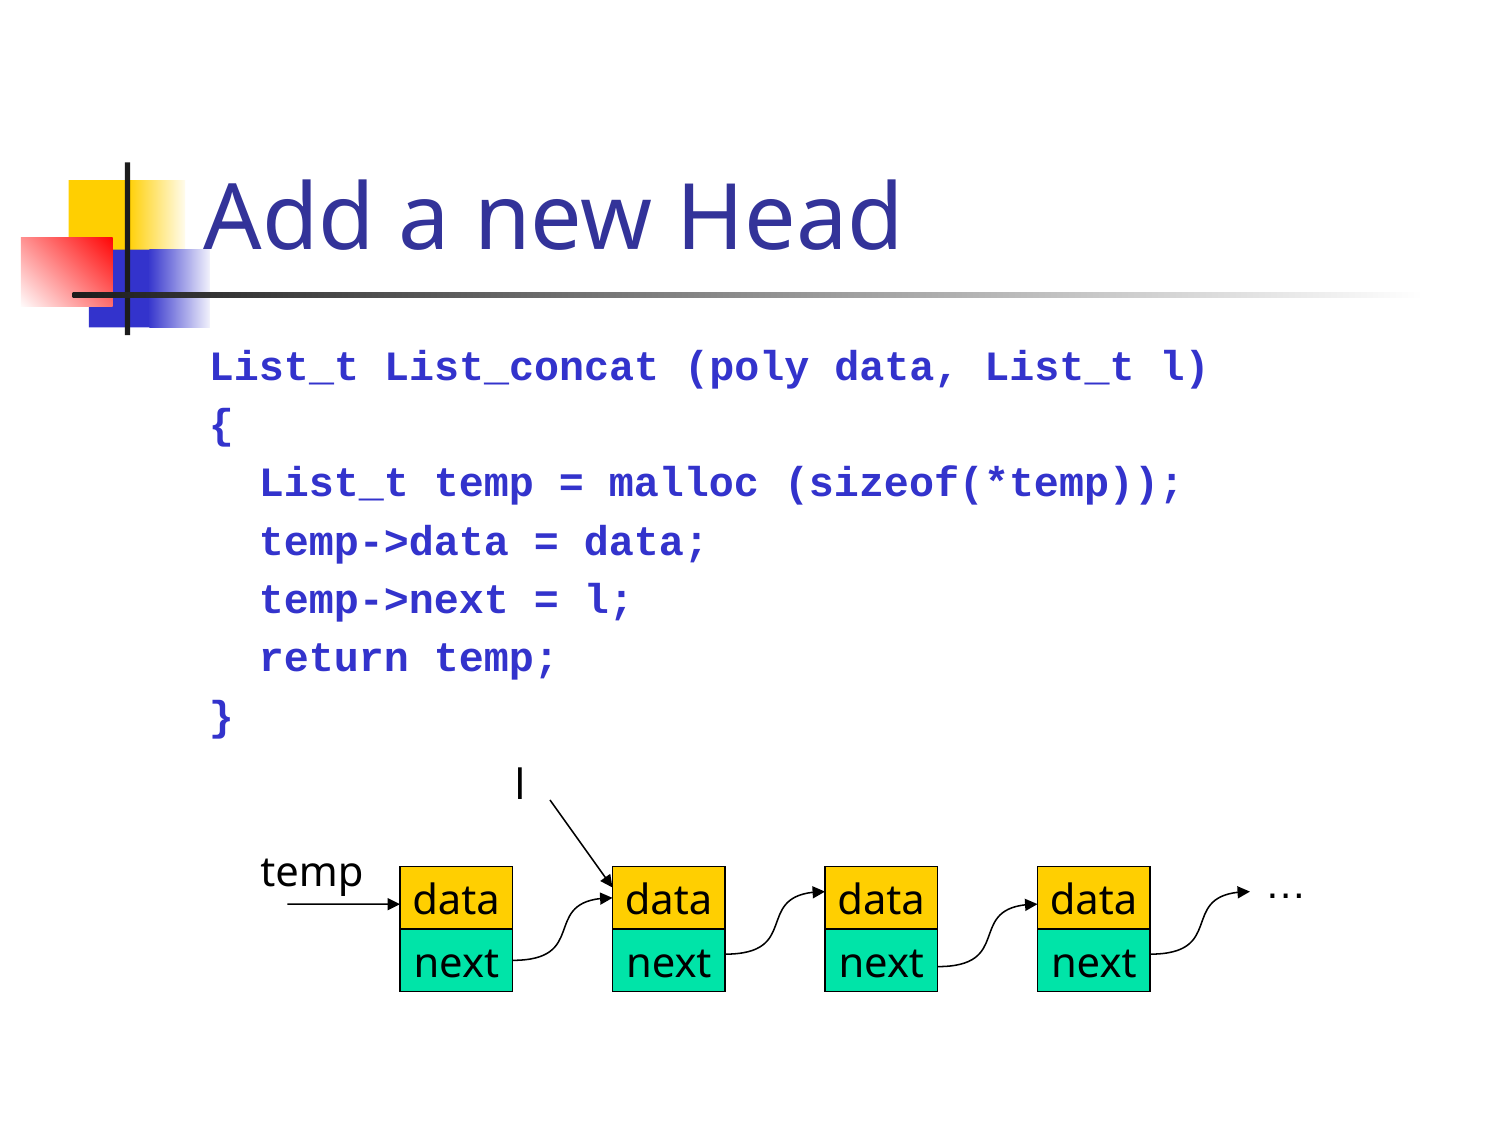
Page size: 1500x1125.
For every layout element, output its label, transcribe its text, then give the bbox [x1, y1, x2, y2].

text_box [824, 866, 938, 992]
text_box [1037, 866, 1150, 992]
text_box [287, 897, 399, 911]
text_box temp [245, 837, 379, 903]
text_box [612, 866, 725, 992]
text_box … [1250, 848, 1363, 914]
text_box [512, 897, 613, 961]
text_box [399, 866, 513, 992]
title Add a new Head [188, 35, 1468, 275]
text_box l [499, 750, 541, 815]
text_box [1149, 891, 1250, 955]
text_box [937, 904, 1038, 967]
text_box [549, 799, 612, 888]
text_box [724, 891, 825, 955]
list List_t List_concat (poly data, List_t l) { List_t temp = malloc (sizeof(*temp)); temp->data = data; temp->next = l; return temp; } [193, 331, 1469, 1006]
